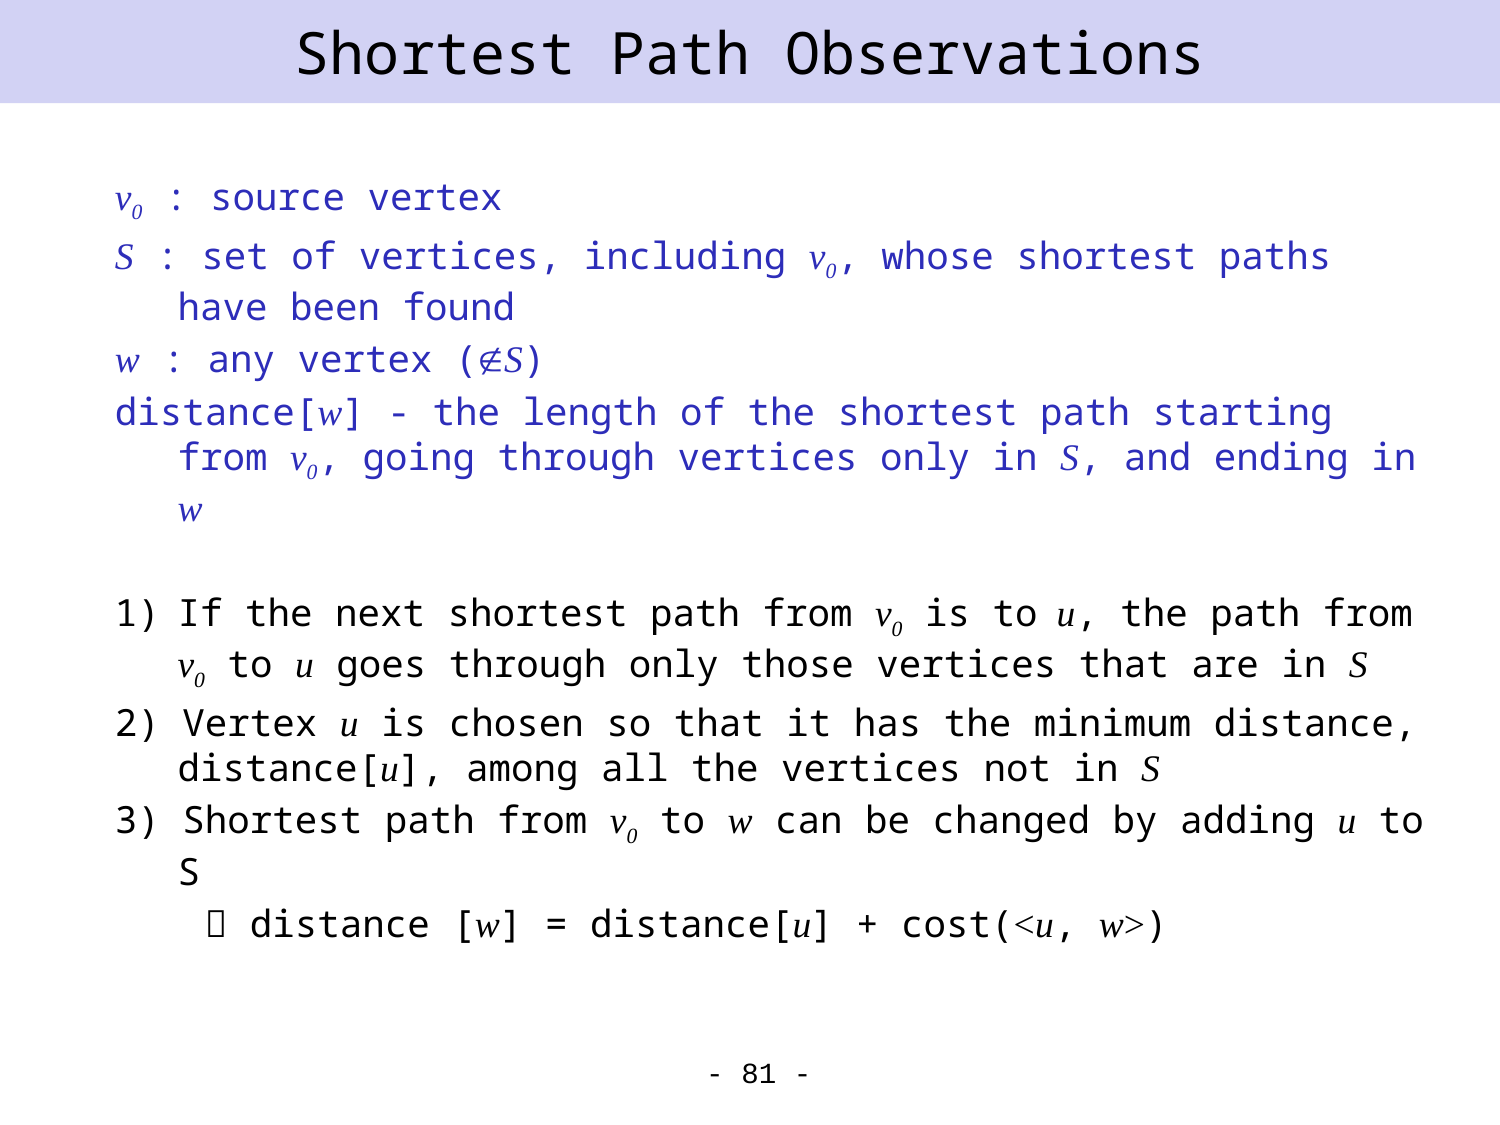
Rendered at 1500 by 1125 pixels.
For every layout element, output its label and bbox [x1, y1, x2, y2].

title [0, 0, 1500, 104]
slide_number [513, 1046, 827, 1094]
list [99, 165, 1454, 1026]
